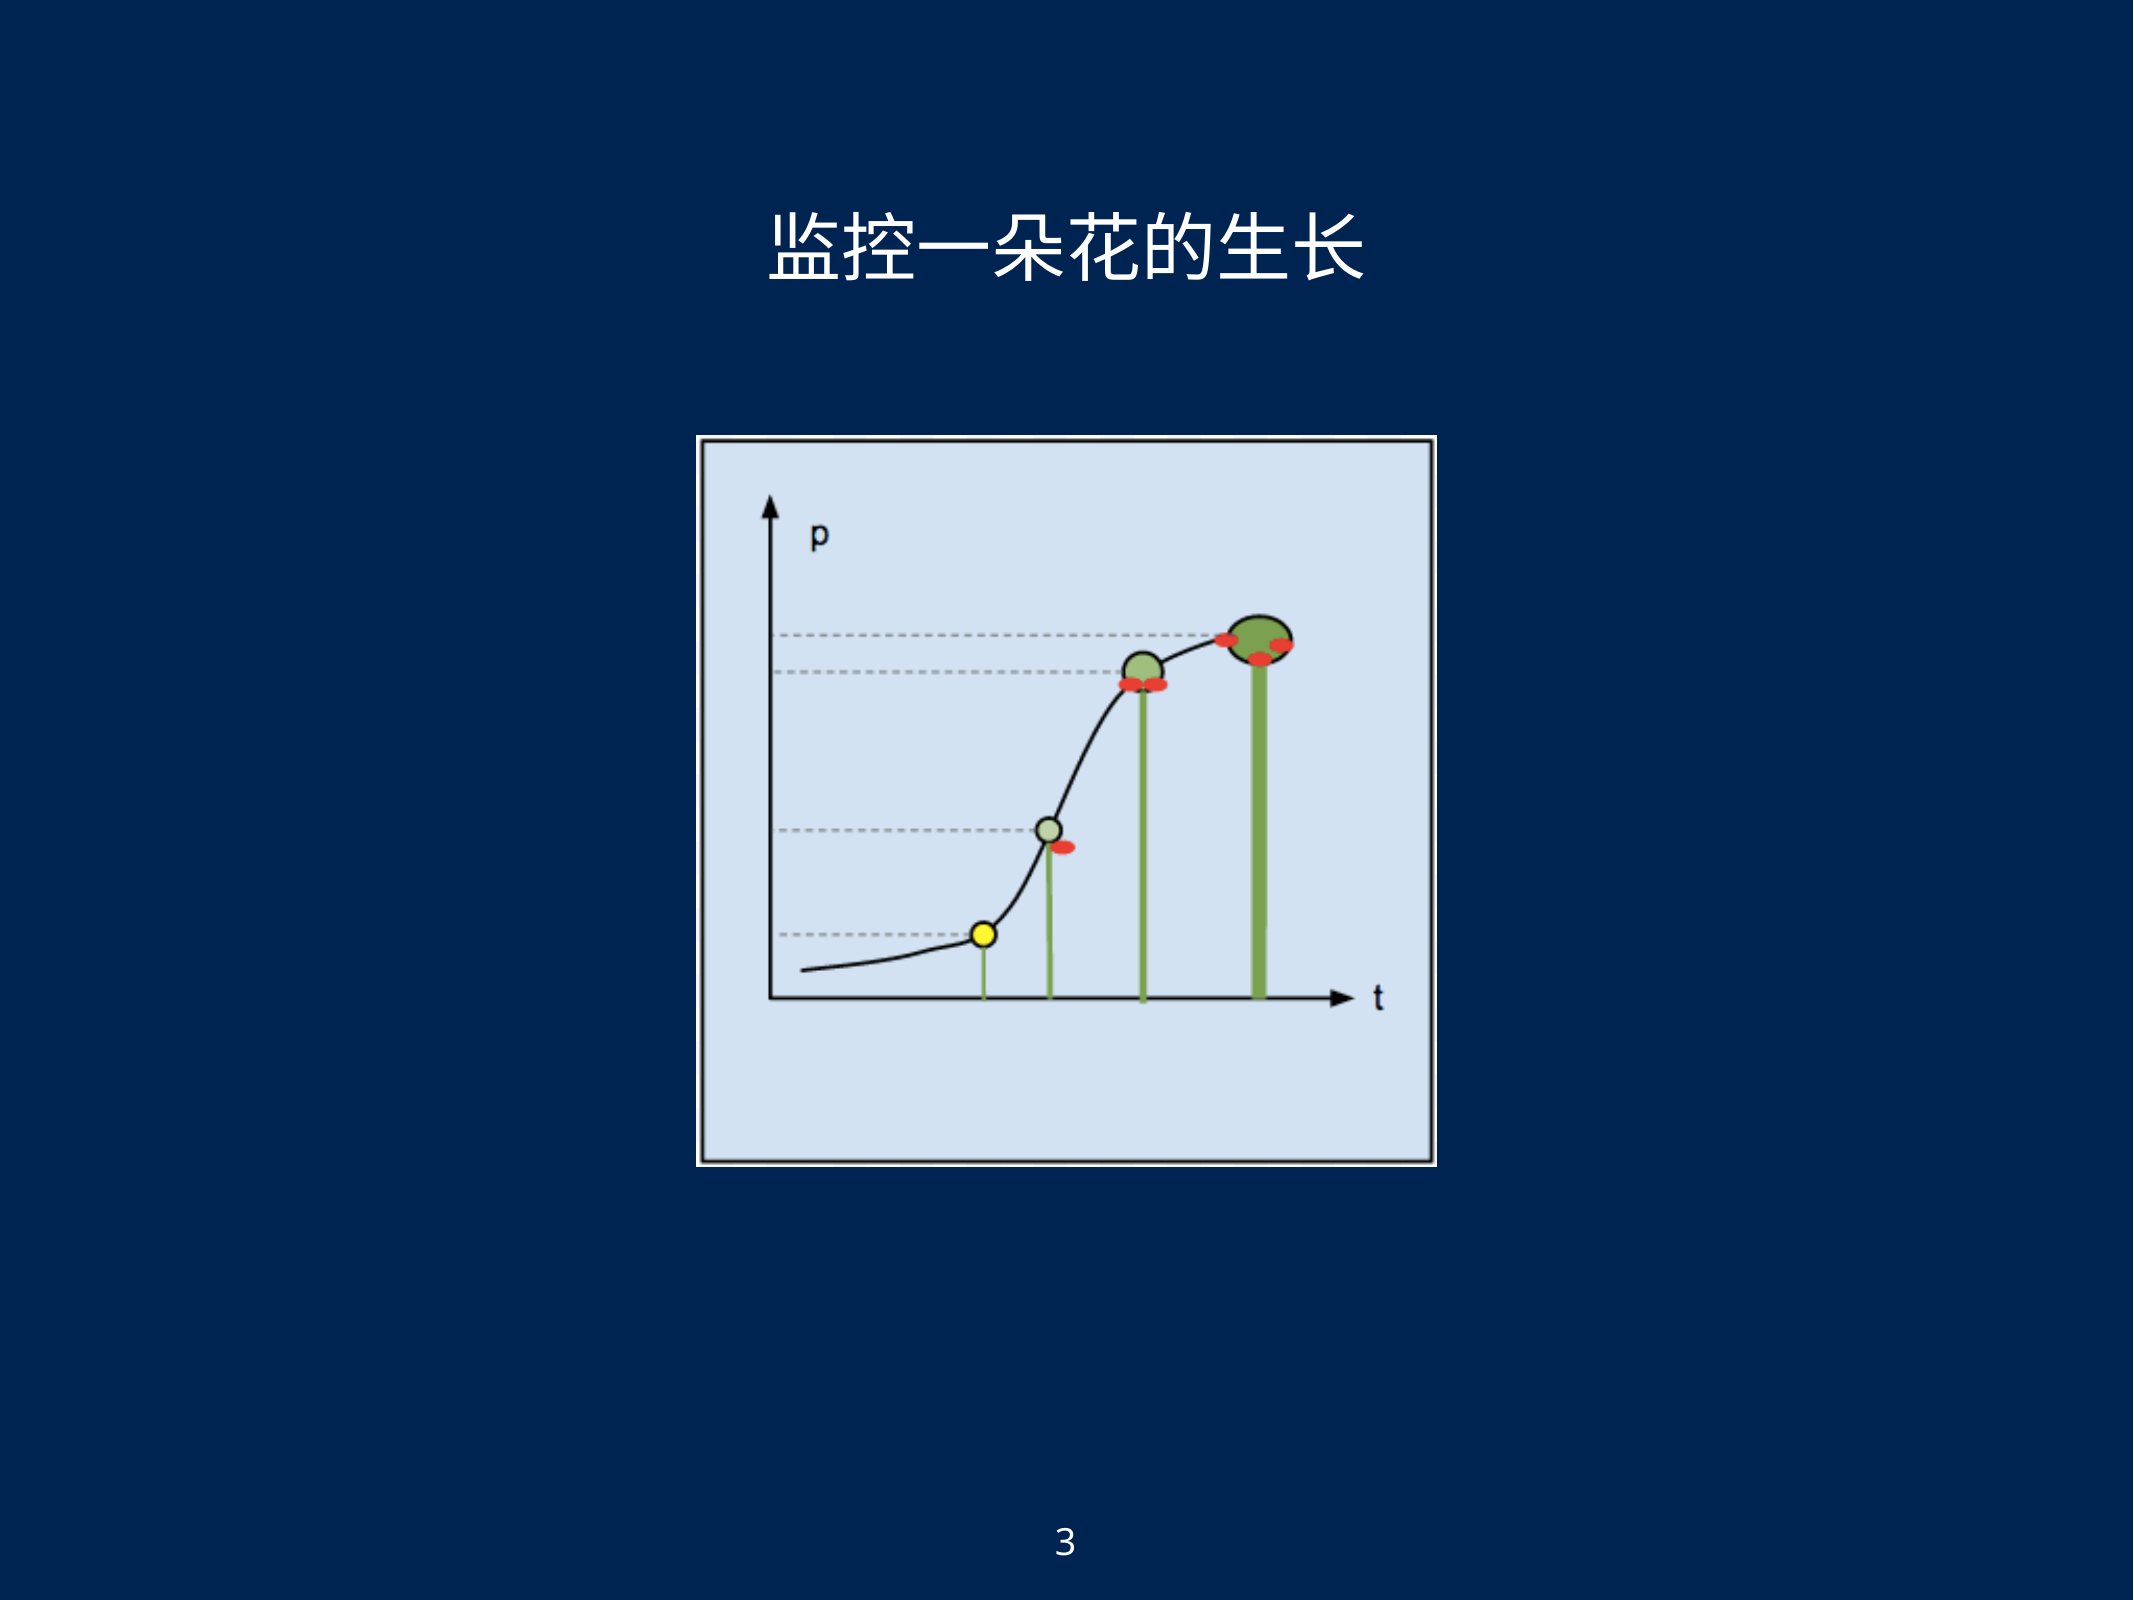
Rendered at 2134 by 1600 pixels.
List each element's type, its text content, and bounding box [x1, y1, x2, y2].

slide_number 3 [1045, 1517, 1086, 1600]
text_box 监控一朵花的生长 [758, 192, 1375, 300]
picture [696, 435, 1437, 1167]
